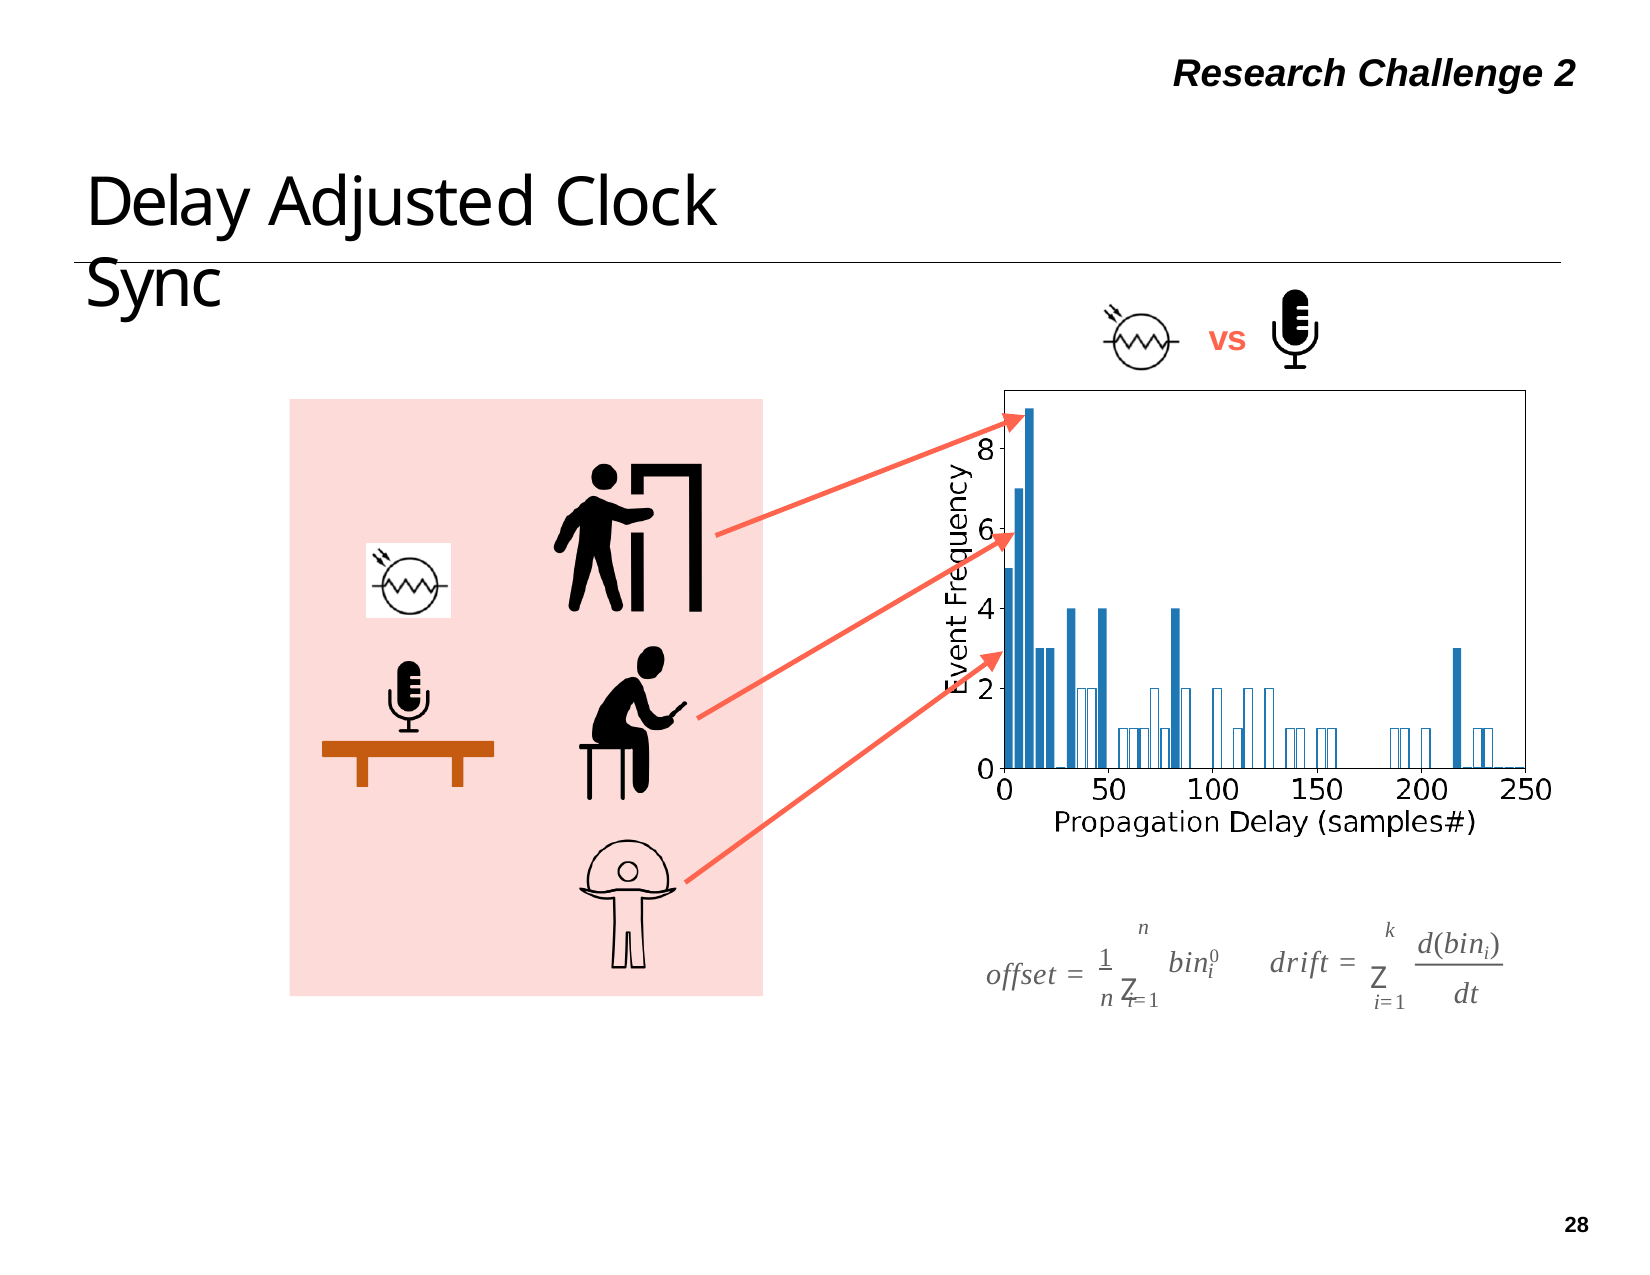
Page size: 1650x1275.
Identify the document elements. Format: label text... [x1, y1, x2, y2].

slide_number 28 [1556, 1188, 1596, 1275]
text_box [1318, 810, 1475, 838]
picture [1249, 282, 1341, 374]
text_box n Z [1094, 1004, 1125, 1012]
picture [1101, 303, 1180, 372]
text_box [1230, 810, 1308, 838]
text_box i=1 [1371, 1004, 1408, 1014]
text_box i=1 [1125, 1004, 1162, 1012]
text_box Delay Adjusted Clock Sync [83, 261, 840, 320]
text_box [321, 654, 495, 788]
title Research Challenge 2 [71, 45, 1579, 261]
text_box vs [1206, 313, 1244, 358]
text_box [289, 389, 1551, 997]
picture [1055, 809, 1218, 838]
text_box n Z [1162, 1004, 1170, 1012]
text_box d(bini) dt [1411, 1004, 1507, 1010]
